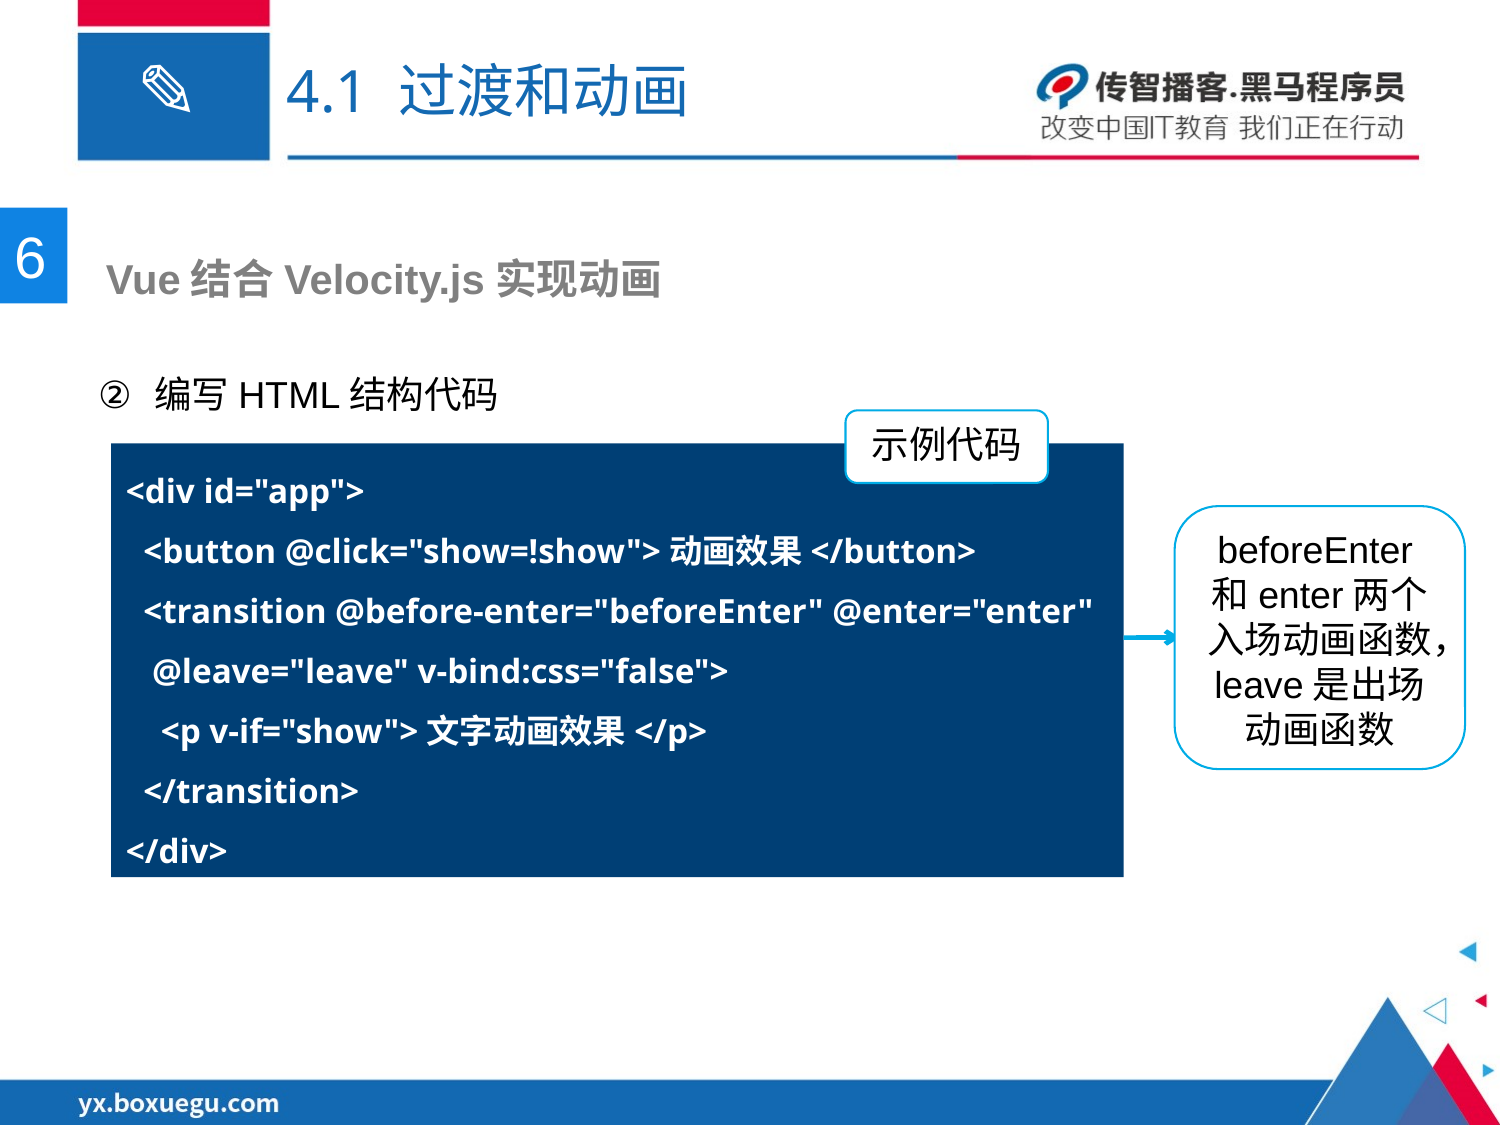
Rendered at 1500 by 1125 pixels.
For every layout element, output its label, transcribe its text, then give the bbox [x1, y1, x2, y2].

picture [0, 1, 1500, 1125]
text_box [110, 410, 1124, 944]
title 4.1 过渡和动画 [271, 25, 1046, 153]
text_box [0, 207, 842, 311]
text_box 编写HTML结构代码 [83, 318, 1407, 423]
text_box beforeEnter和enter两个入场动画函数，leave是出场动画函数 [1174, 506, 1466, 770]
